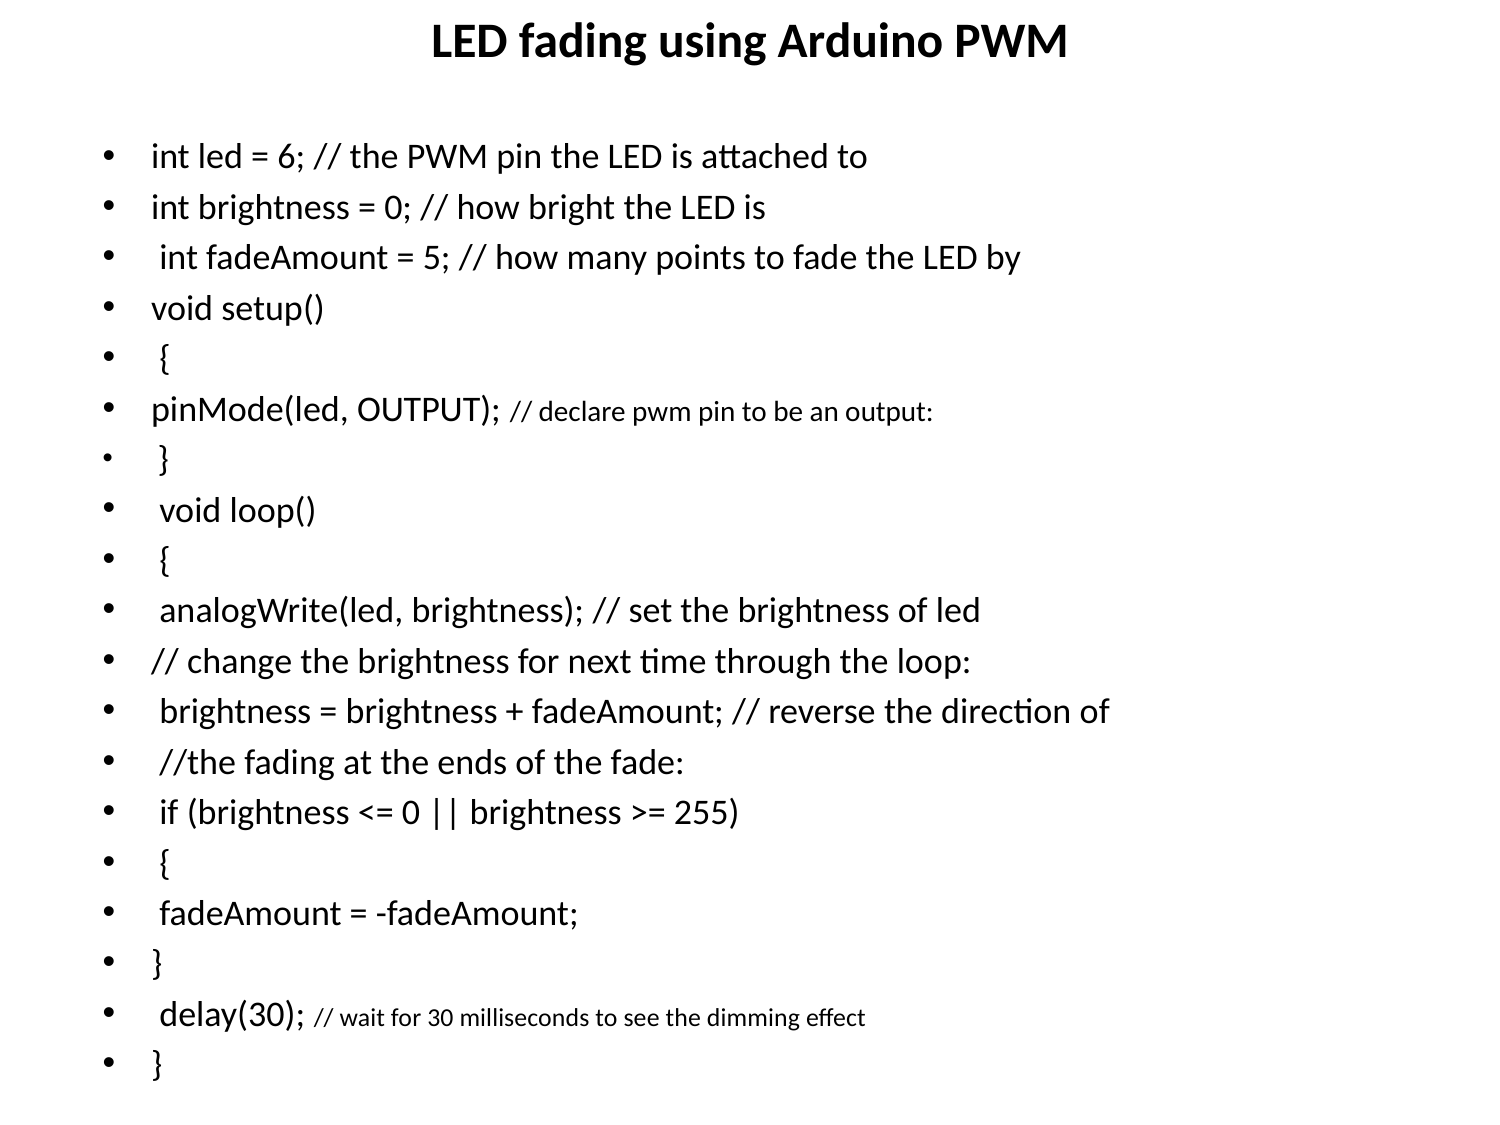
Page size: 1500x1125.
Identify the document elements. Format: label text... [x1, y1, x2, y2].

title LED fading using Arduino PWM [75, 0, 1425, 75]
list int led = 6; // the PWM pin the LED is attached to int brightness = 0; // how bright the LED is int fadeAmount = 5; // how many points to fade the LED by void setup() { pinMode(led, OUTPUT); // declare pwm pin to be an output: } void loop() { analogWrite(led, brightness); // set the brightness of led // change the brightness for next time through the loop: brightness = brightness + fadeAmount; // reverse the direction of //the fading at the ends of the fade: if (brightness <= 0 || brightness >= 255) { fadeAmount = -fadeAmount; } delay(30); // wait for 30 milliseconds to see the dimming effect } [87, 75, 1438, 1093]
